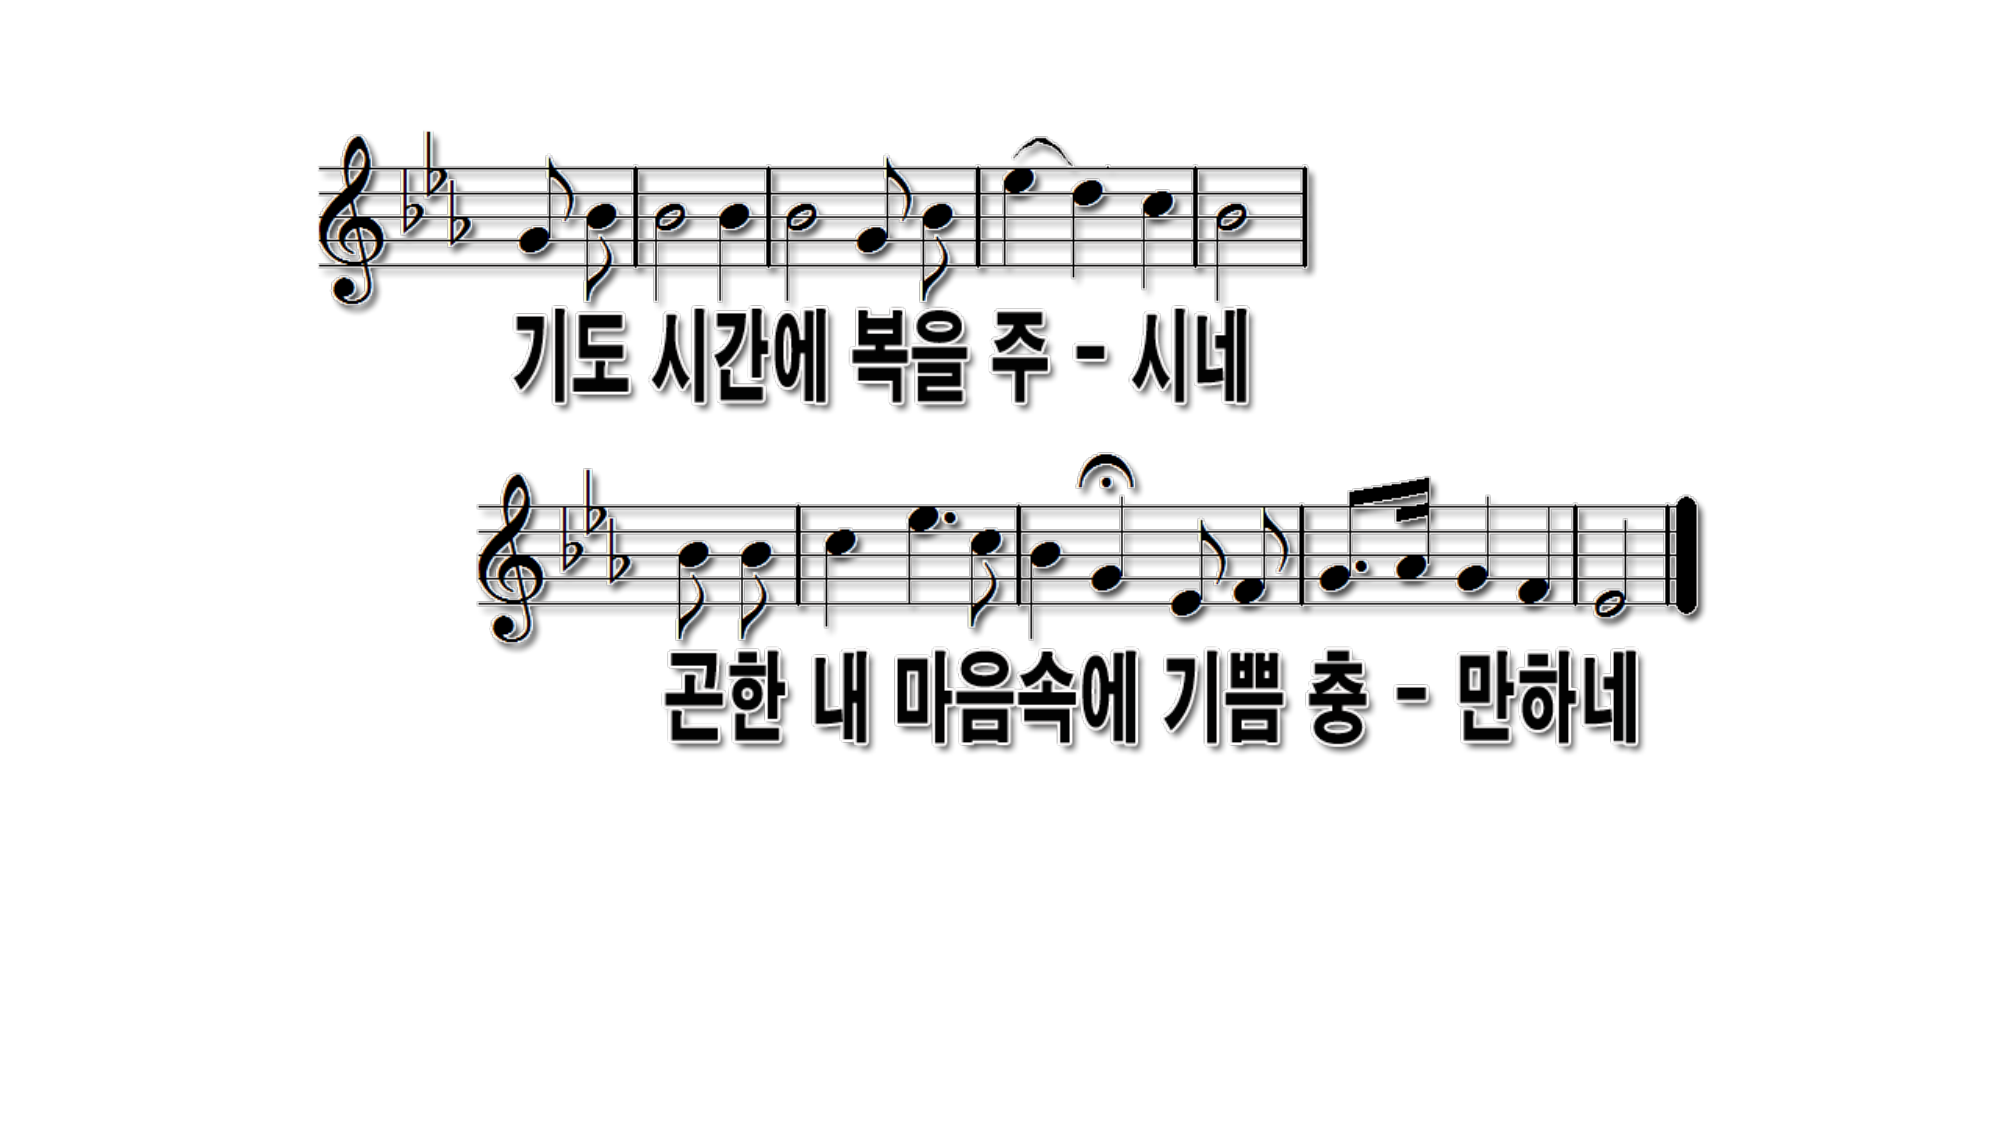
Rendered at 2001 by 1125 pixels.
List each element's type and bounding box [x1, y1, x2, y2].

picture [249, 0, 1750, 835]
